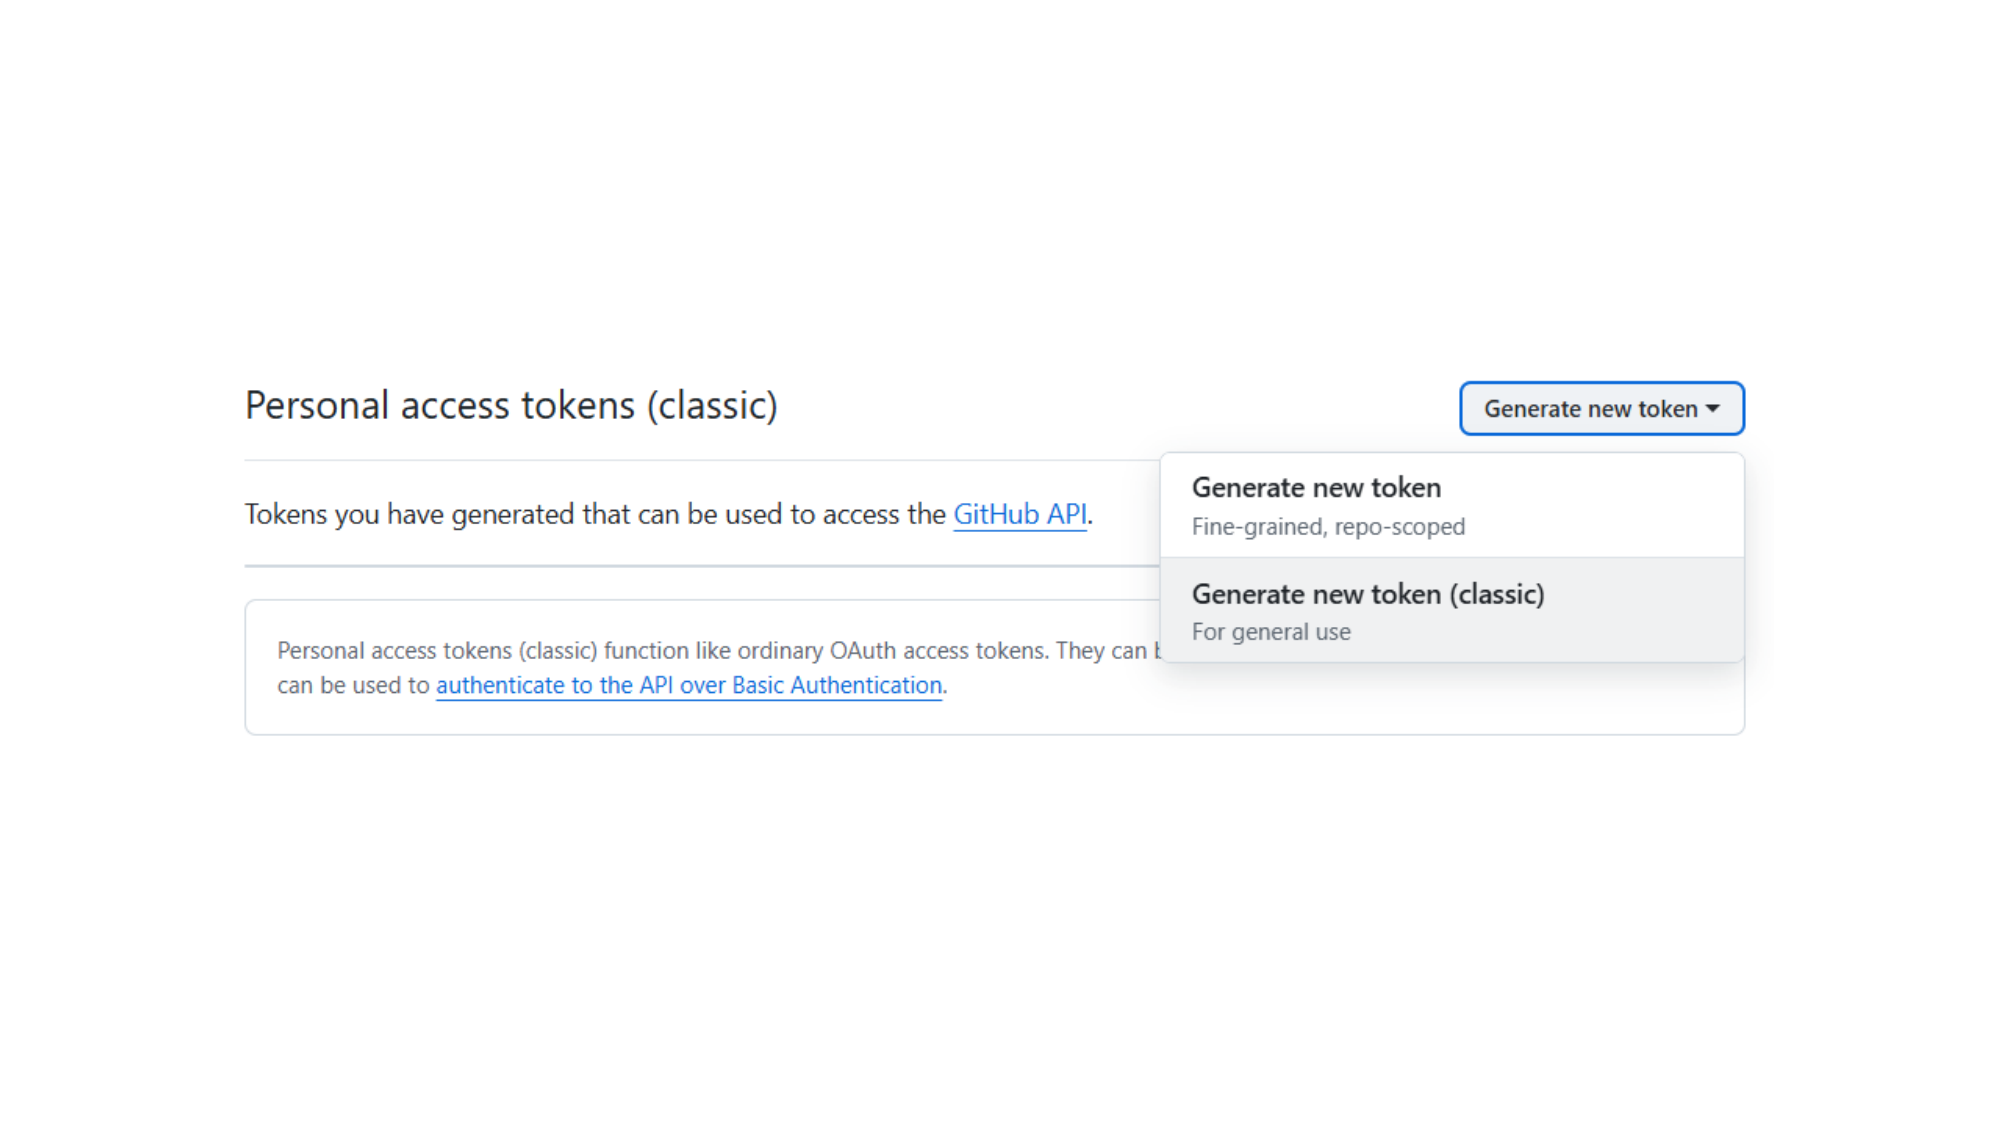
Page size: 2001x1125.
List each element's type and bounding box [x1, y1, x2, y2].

picture [226, 364, 1774, 761]
